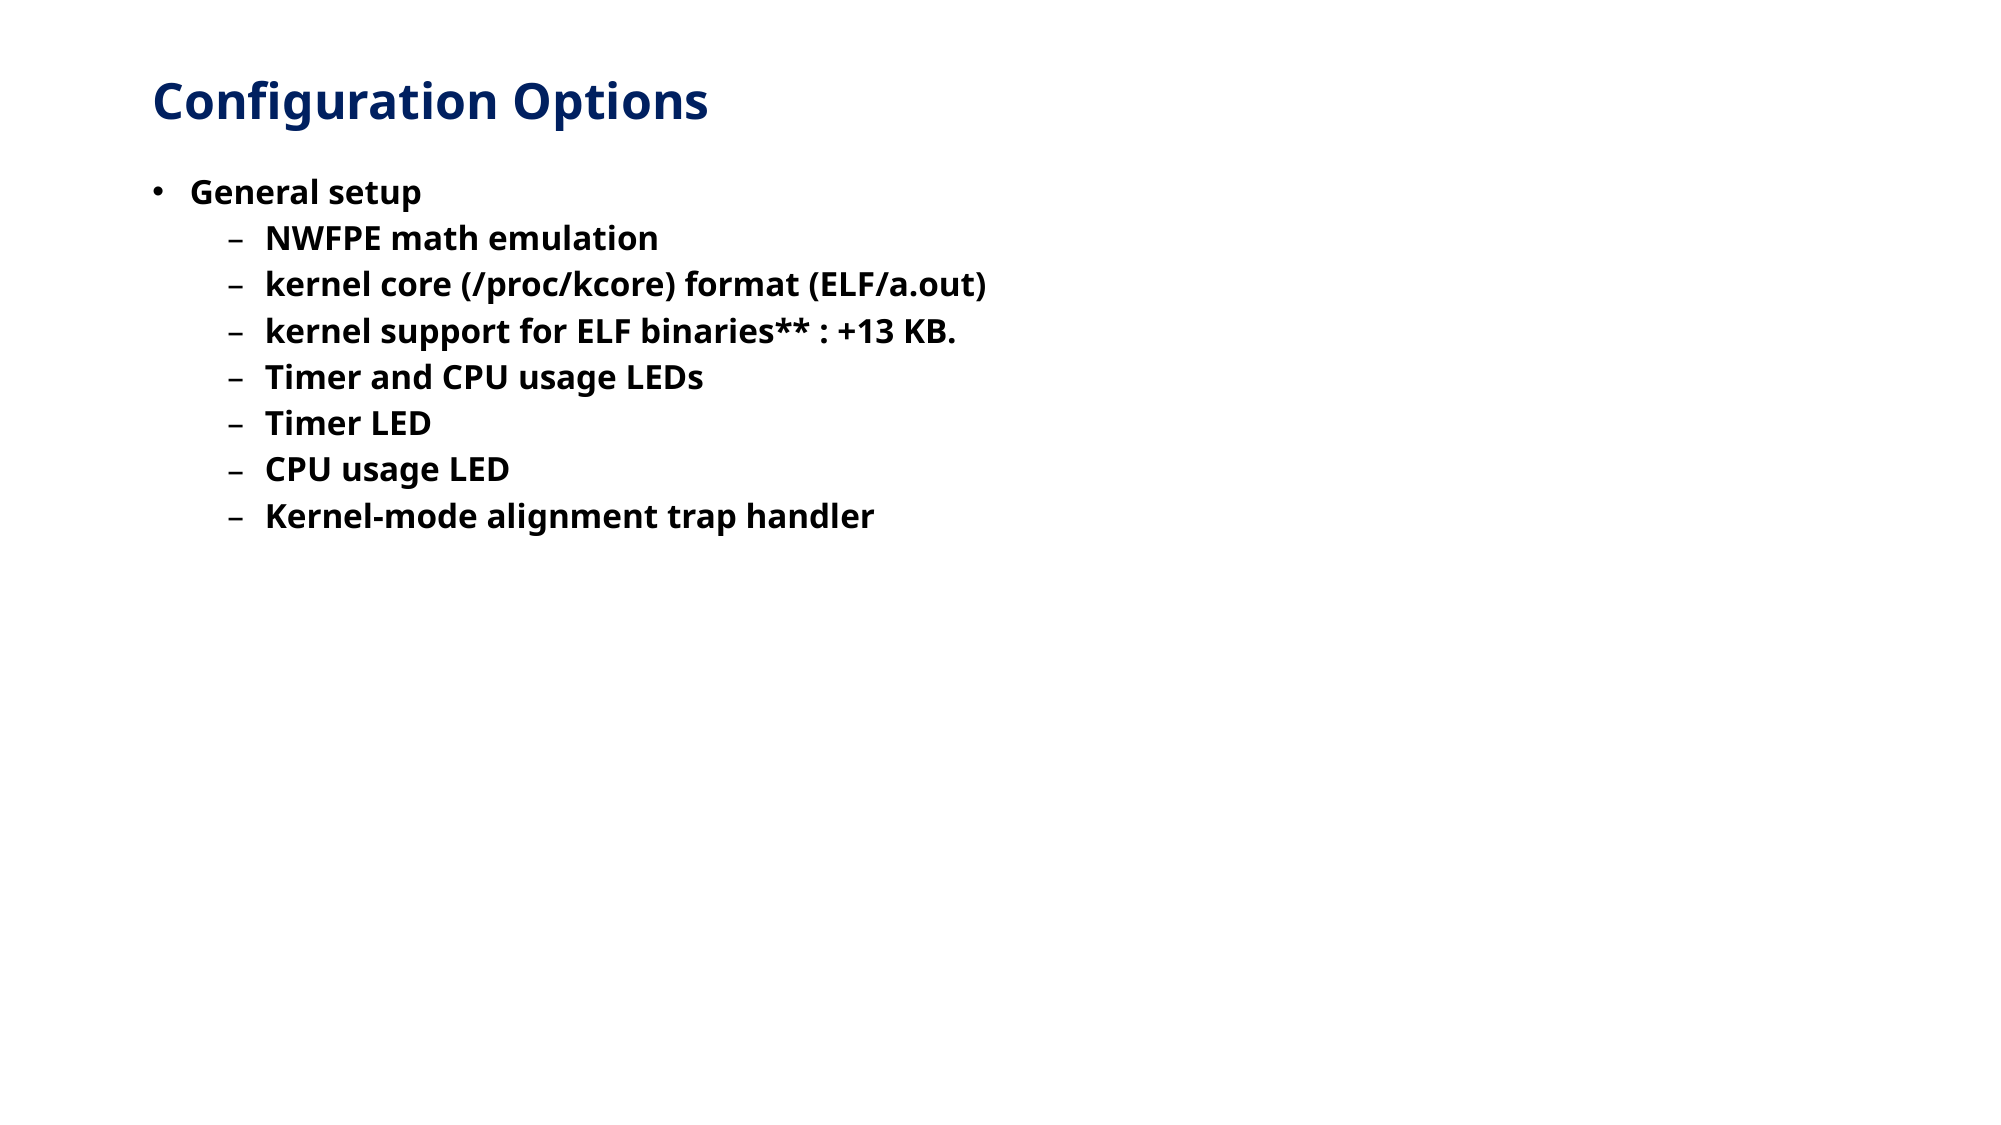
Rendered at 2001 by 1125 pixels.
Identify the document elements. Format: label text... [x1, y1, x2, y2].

title Configuration Options [137, 67, 1863, 139]
list General setup NWFPE math emulation kernel core (/proc/kcore) format (ELF/a.out) kernel support for ELF binaries** : +13 KB. Timer and CPU usage LEDs Timer LED CPU usage LED Kernel-mode alignment trap handler [137, 167, 1863, 1014]
